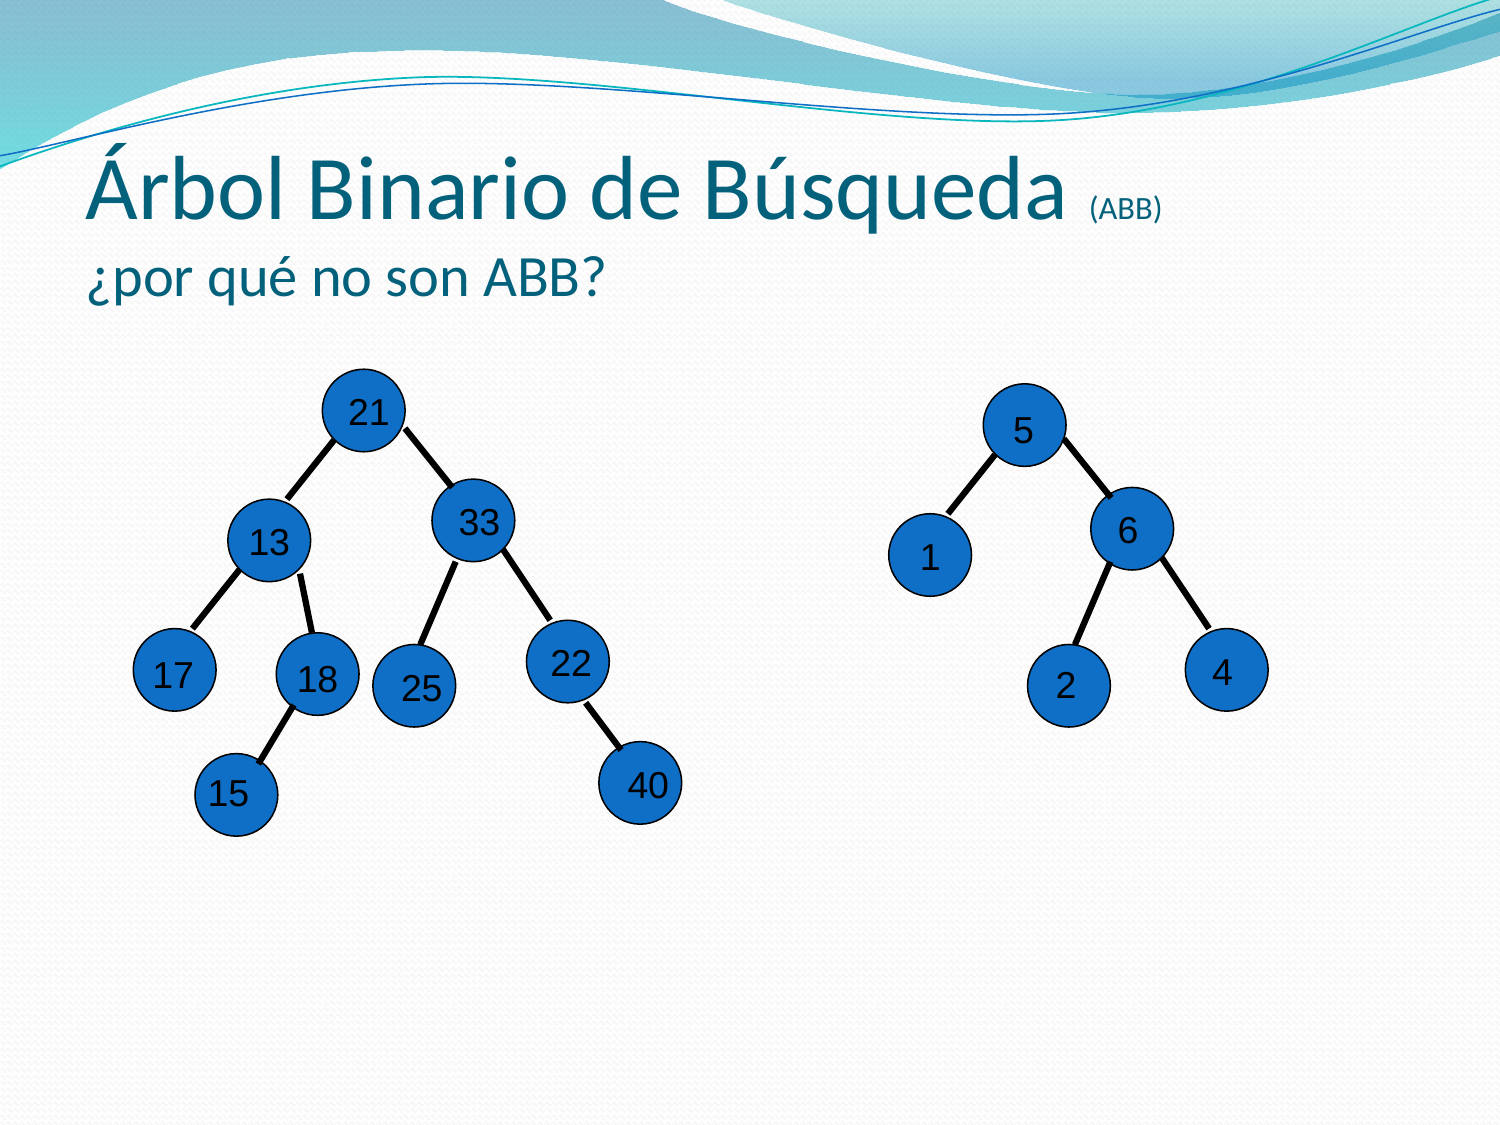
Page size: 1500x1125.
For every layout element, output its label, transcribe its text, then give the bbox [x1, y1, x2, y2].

text_box [1199, 701, 1254, 712]
text_box 13 [227, 499, 311, 582]
text_box 4 [1197, 640, 1281, 701]
text_box [1185, 641, 1197, 699]
text_box 33 [443, 490, 551, 551]
text_box [598, 741, 669, 813]
text_box [431, 492, 443, 549]
text_box [445, 551, 502, 562]
text_box [286, 632, 349, 647]
text_box 6 [1102, 499, 1210, 559]
text_box [322, 382, 333, 439]
text_box [540, 692, 596, 703]
text_box [1103, 487, 1161, 499]
text_box 18 [282, 647, 377, 708]
text_box [133, 652, 137, 687]
text_box [276, 653, 282, 696]
title Árbol Binario de Búsqueda (ABB) ¿por qué no son ABB? [85, 120, 1436, 309]
text_box [377, 644, 443, 728]
text_box 15 [192, 761, 300, 822]
text_box [983, 383, 1057, 457]
text_box [526, 636, 535, 687]
text_box 17 [137, 643, 233, 704]
text_box 5 [998, 399, 1082, 459]
text_box [143, 628, 207, 643]
text_box [205, 822, 268, 837]
text_box 21 [333, 380, 417, 441]
text_box 25 [386, 656, 481, 716]
text_box [335, 441, 392, 452]
text_box 2 [1040, 654, 1136, 714]
text_box [294, 708, 342, 716]
text_box [613, 814, 668, 825]
text_box [1001, 459, 1049, 467]
text_box [1198, 628, 1256, 640]
text_box [1090, 500, 1102, 557]
text_box 40 [612, 753, 732, 814]
text_box 22 [535, 631, 619, 692]
text_box [151, 704, 198, 712]
text_box [212, 753, 260, 761]
text_box [1042, 644, 1096, 654]
text_box [335, 369, 392, 380]
text_box 1 [888, 513, 972, 597]
text_box [445, 479, 502, 490]
text_box [1104, 559, 1161, 571]
text_box [540, 620, 596, 631]
text_box [1027, 656, 1100, 728]
